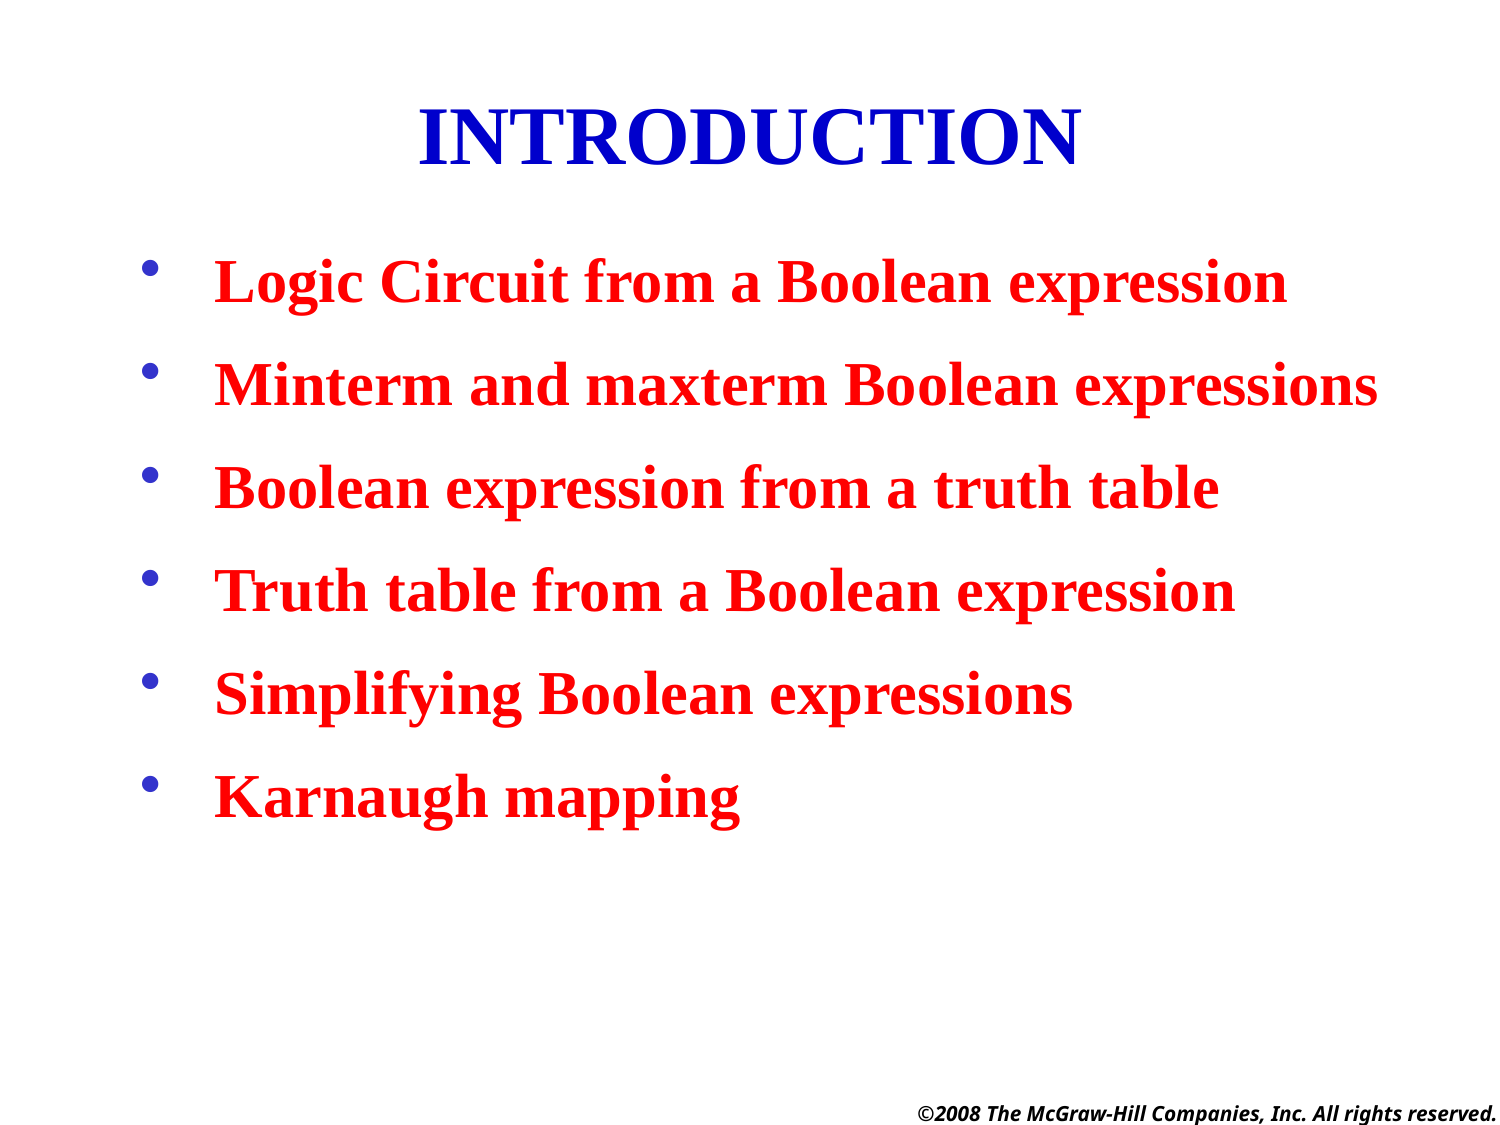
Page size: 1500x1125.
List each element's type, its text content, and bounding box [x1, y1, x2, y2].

text_box INTRODUCTION [112, 37, 1388, 225]
text_box Logic Circuit from a Boolean expression Minterm and maxterm Boolean expressions Boolean expression from a truth table Truth table from a Boolean expression Simplifying Boolean expressions Karnaugh mapping [124, 249, 1413, 1038]
